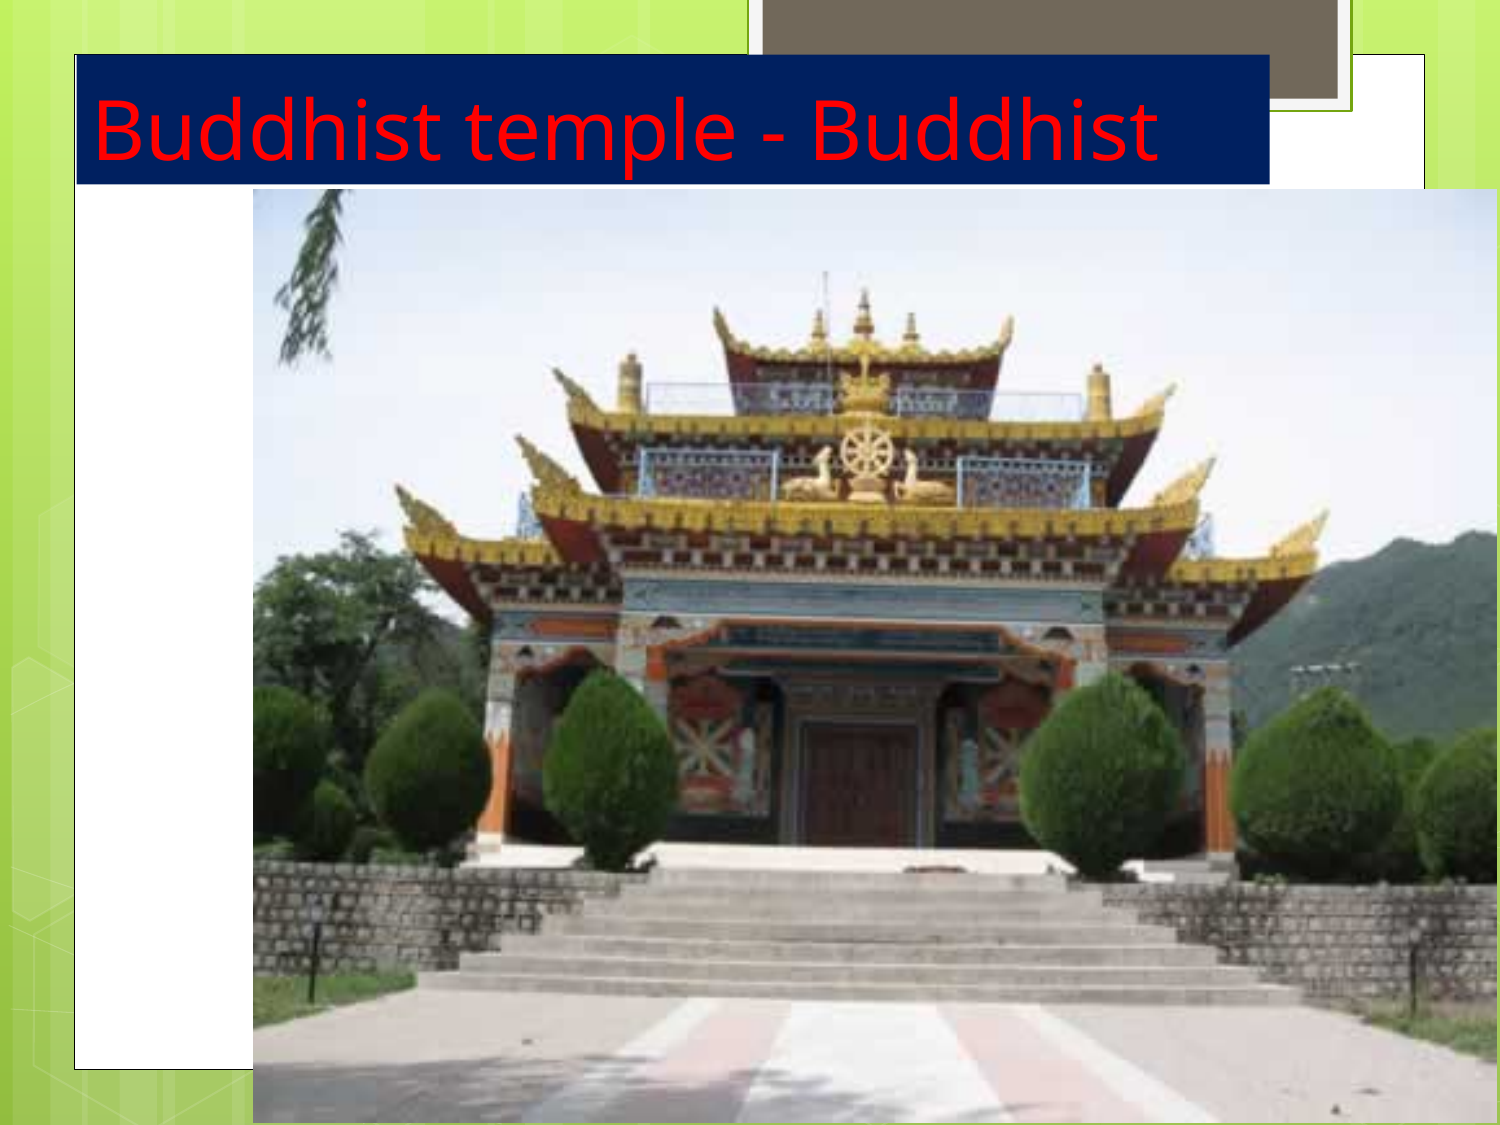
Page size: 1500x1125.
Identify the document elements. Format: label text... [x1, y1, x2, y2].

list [253, 189, 1498, 1123]
title Buddhist temple - Buddhist [76, 54, 1270, 185]
